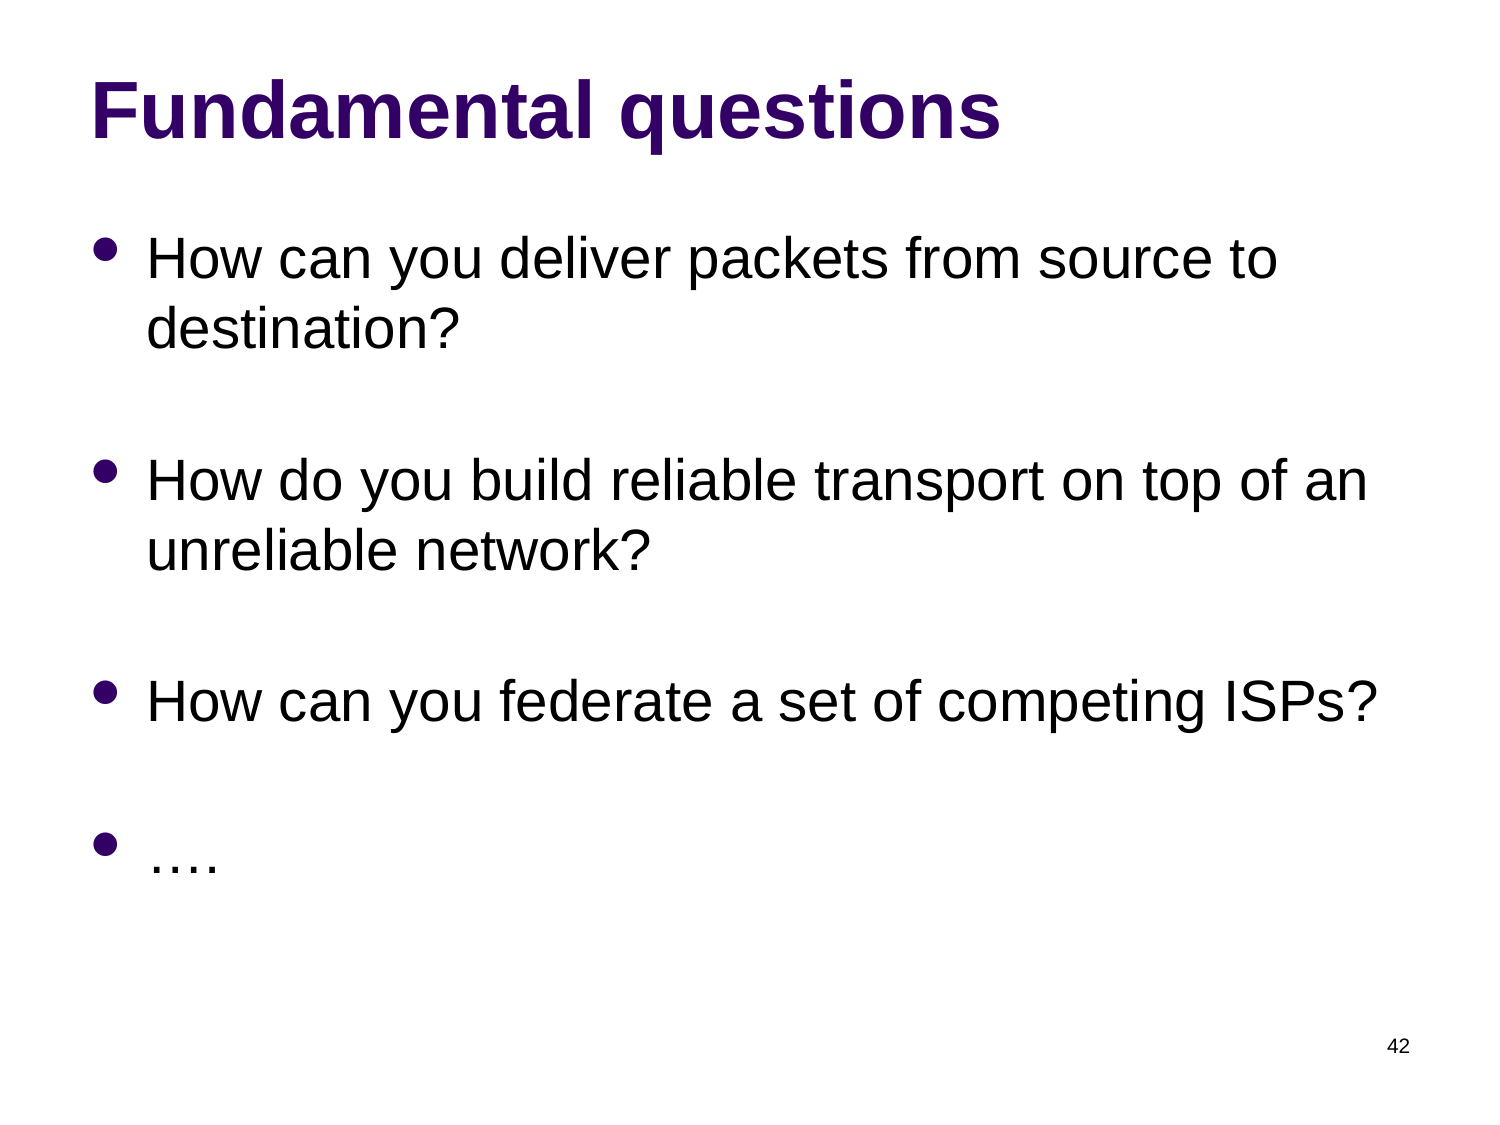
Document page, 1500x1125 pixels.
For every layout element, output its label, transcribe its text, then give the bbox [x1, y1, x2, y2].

list How can you deliver packets from source to destination? How do you build reliable transport on top of an unreliable network? How can you federate a set of competing ISPs? …. [75, 212, 1425, 1006]
title Fundamental questions [75, 20, 1425, 163]
slide_number 42 [1074, 1024, 1426, 1101]
